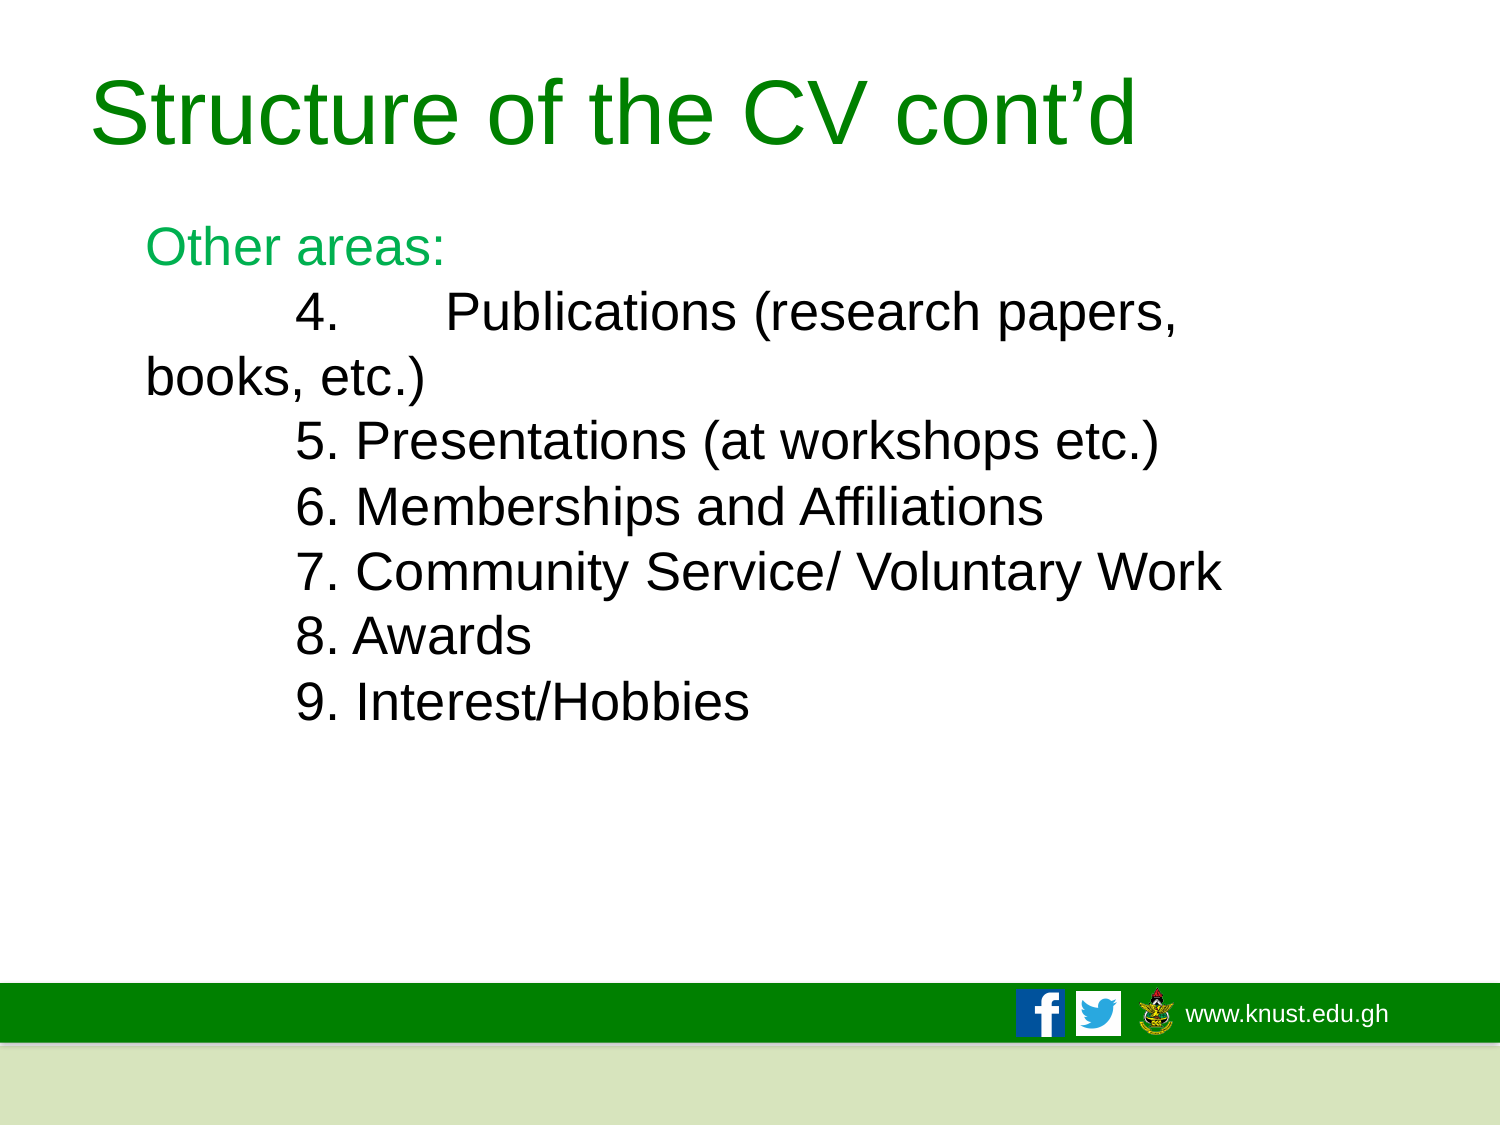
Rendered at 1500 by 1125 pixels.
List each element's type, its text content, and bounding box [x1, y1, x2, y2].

picture [1076, 991, 1121, 1036]
title Structure of the CV cont’d [75, 45, 1425, 204]
picture [1139, 987, 1174, 1035]
picture [1016, 989, 1065, 1037]
text_box Other areas: 4. Publications (research papers, books, etc.) 5. Presentations (at workshops etc.) 6. Memberships and Affiliations 7. Community Service/ Voluntary Work 8. Awards 9. Interest/Hobbies [130, 203, 1369, 804]
